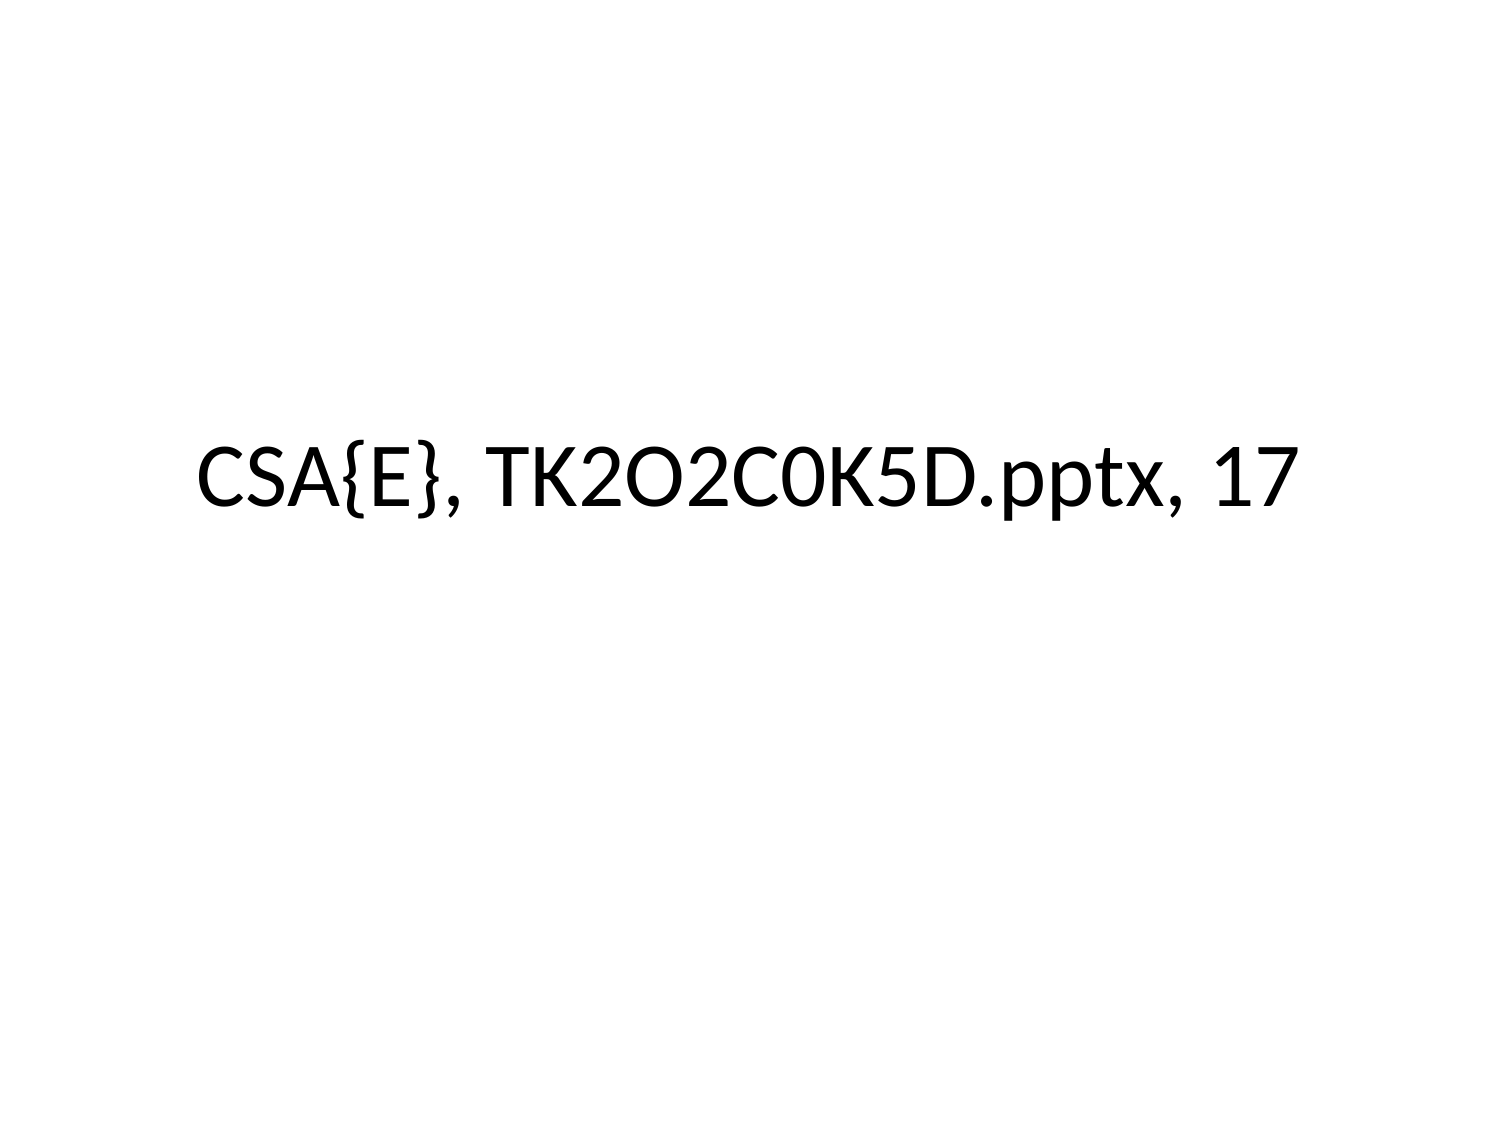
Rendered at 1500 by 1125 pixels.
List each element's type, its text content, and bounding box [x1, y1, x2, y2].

title CSA{E}, TK2O2C0K5D.pptx, 17 [112, 349, 1388, 591]
